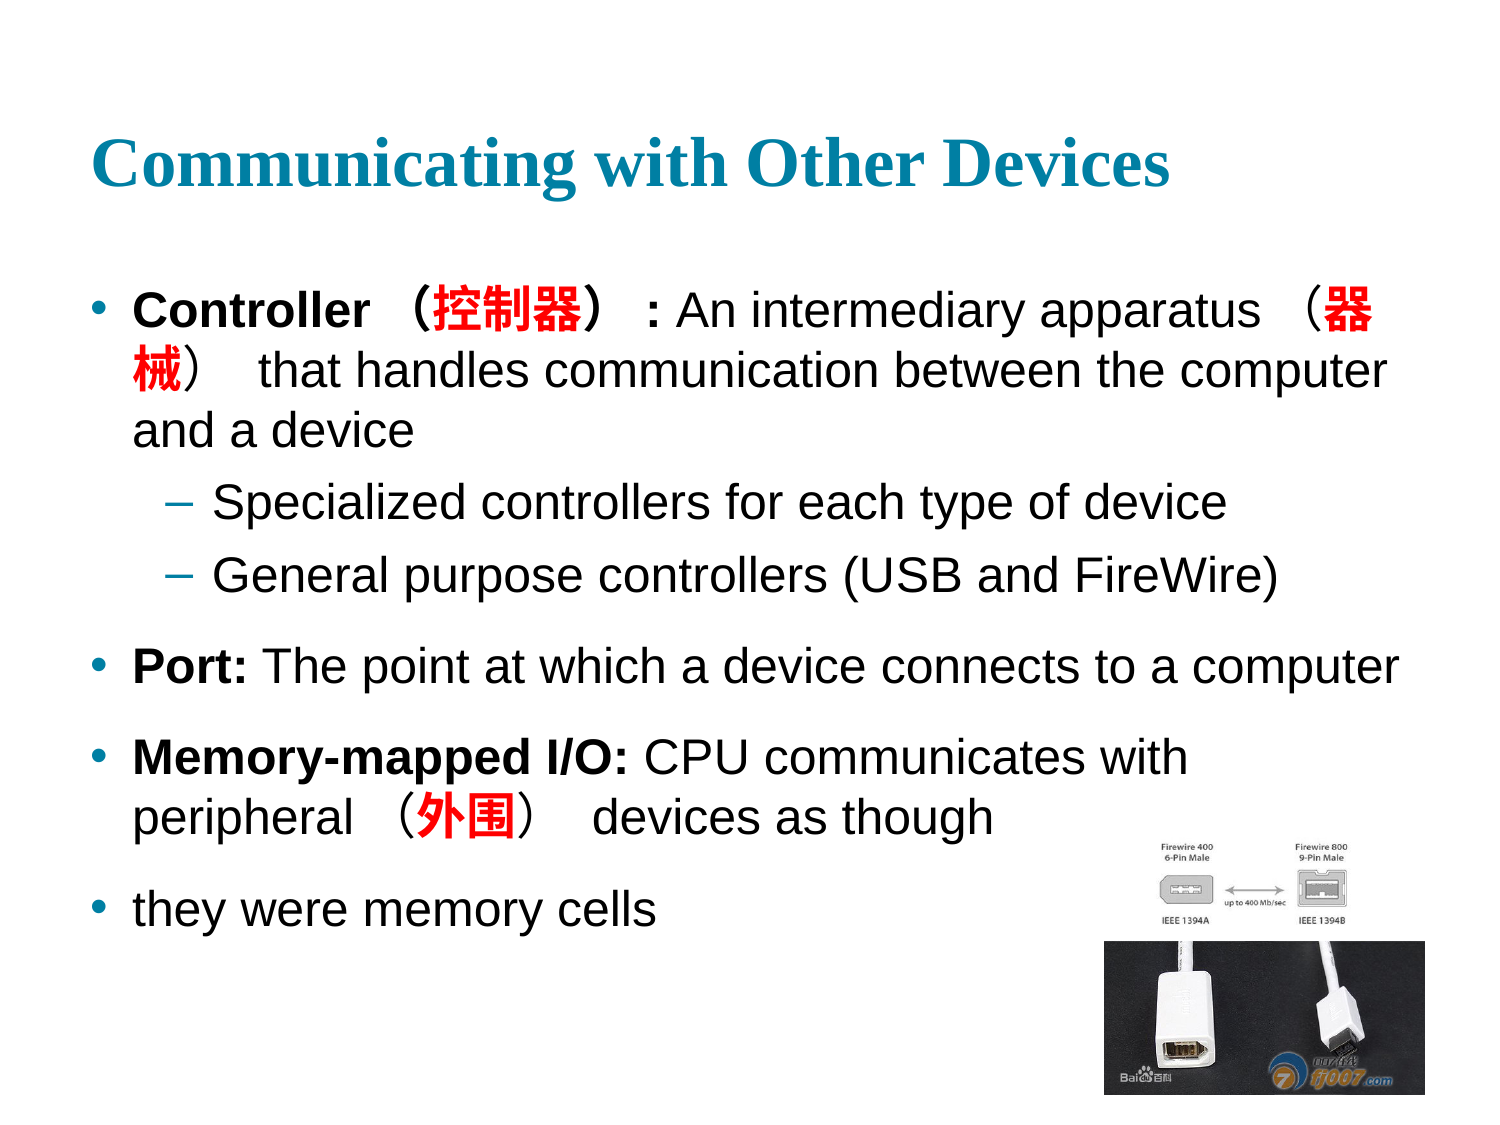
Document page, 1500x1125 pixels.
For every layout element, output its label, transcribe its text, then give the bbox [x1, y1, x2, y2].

title Communicating with Other Devices [75, 35, 1425, 216]
picture [1103, 837, 1426, 1095]
list Controller（控制器）: An intermediary apparatus（器械） that handles communication between the computer and a device Specialized controllers for each type of device General purpose controllers (U S B and FireWire) Port: The point at which a device connects to a computer Memory-mapped I/O: C P U communicates with peripheral（外围） devices as though they were memory cells [75, 262, 1425, 1005]
